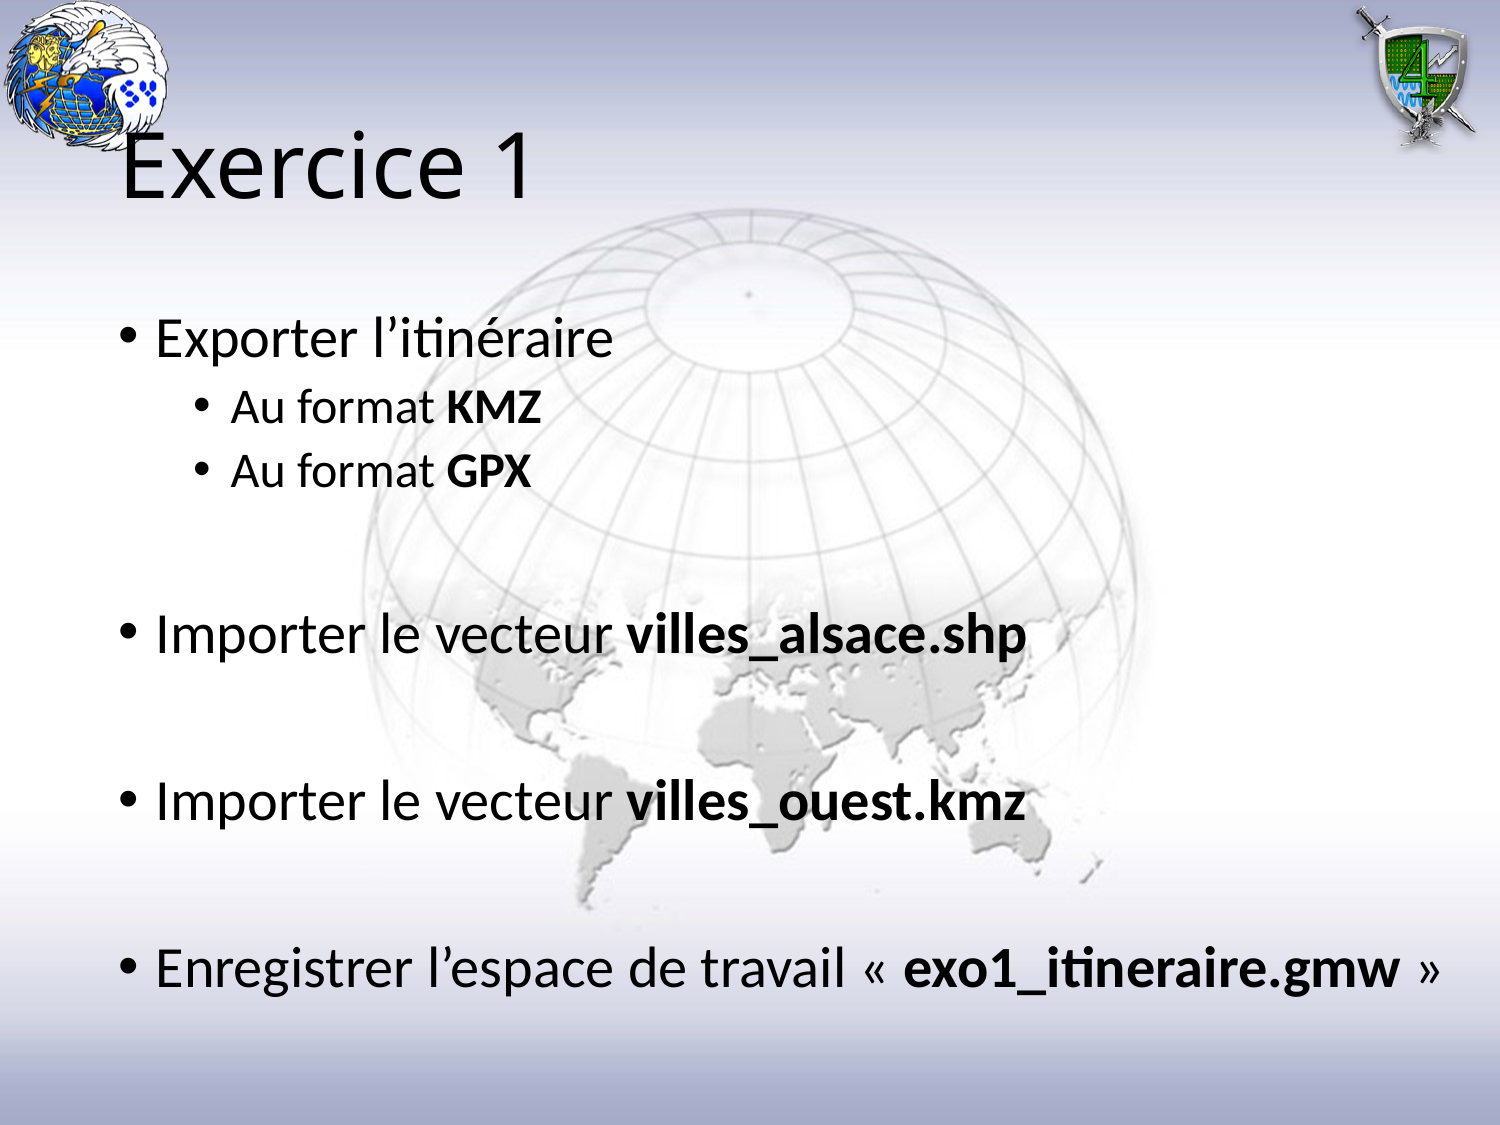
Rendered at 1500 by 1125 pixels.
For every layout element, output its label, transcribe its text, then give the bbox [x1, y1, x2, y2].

list Exporter l’itinéraire Au format KMZ Au format GPX Importer le vecteur villes_alsace.shp Importer le vecteur villes_ouest.kmz Enregistrer l’espace de travail « exo1_itineraire.gmw » [103, 299, 1500, 1093]
title Exercice 1 [103, 59, 1397, 278]
picture [0, 0, 1500, 1125]
